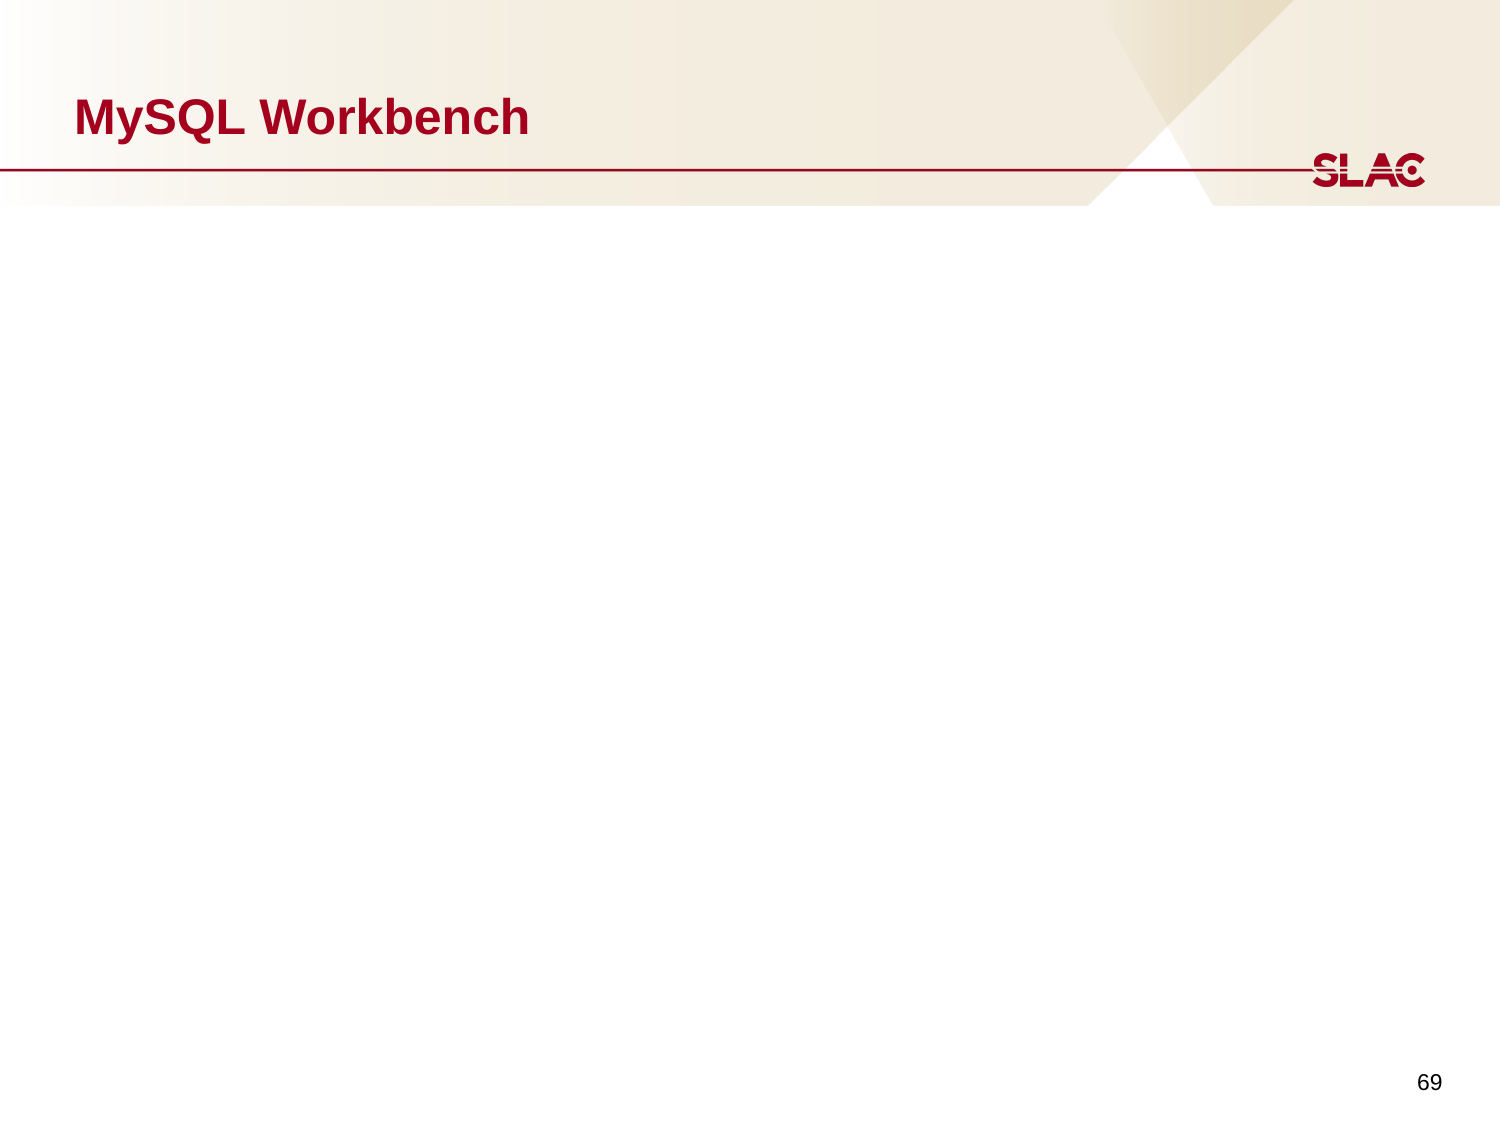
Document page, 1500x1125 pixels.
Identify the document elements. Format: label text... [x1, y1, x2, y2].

slide_number 69 [1405, 1036, 1458, 1125]
title MySQL Workbench [74, 21, 1404, 145]
picture [0, 0, 1500, 206]
